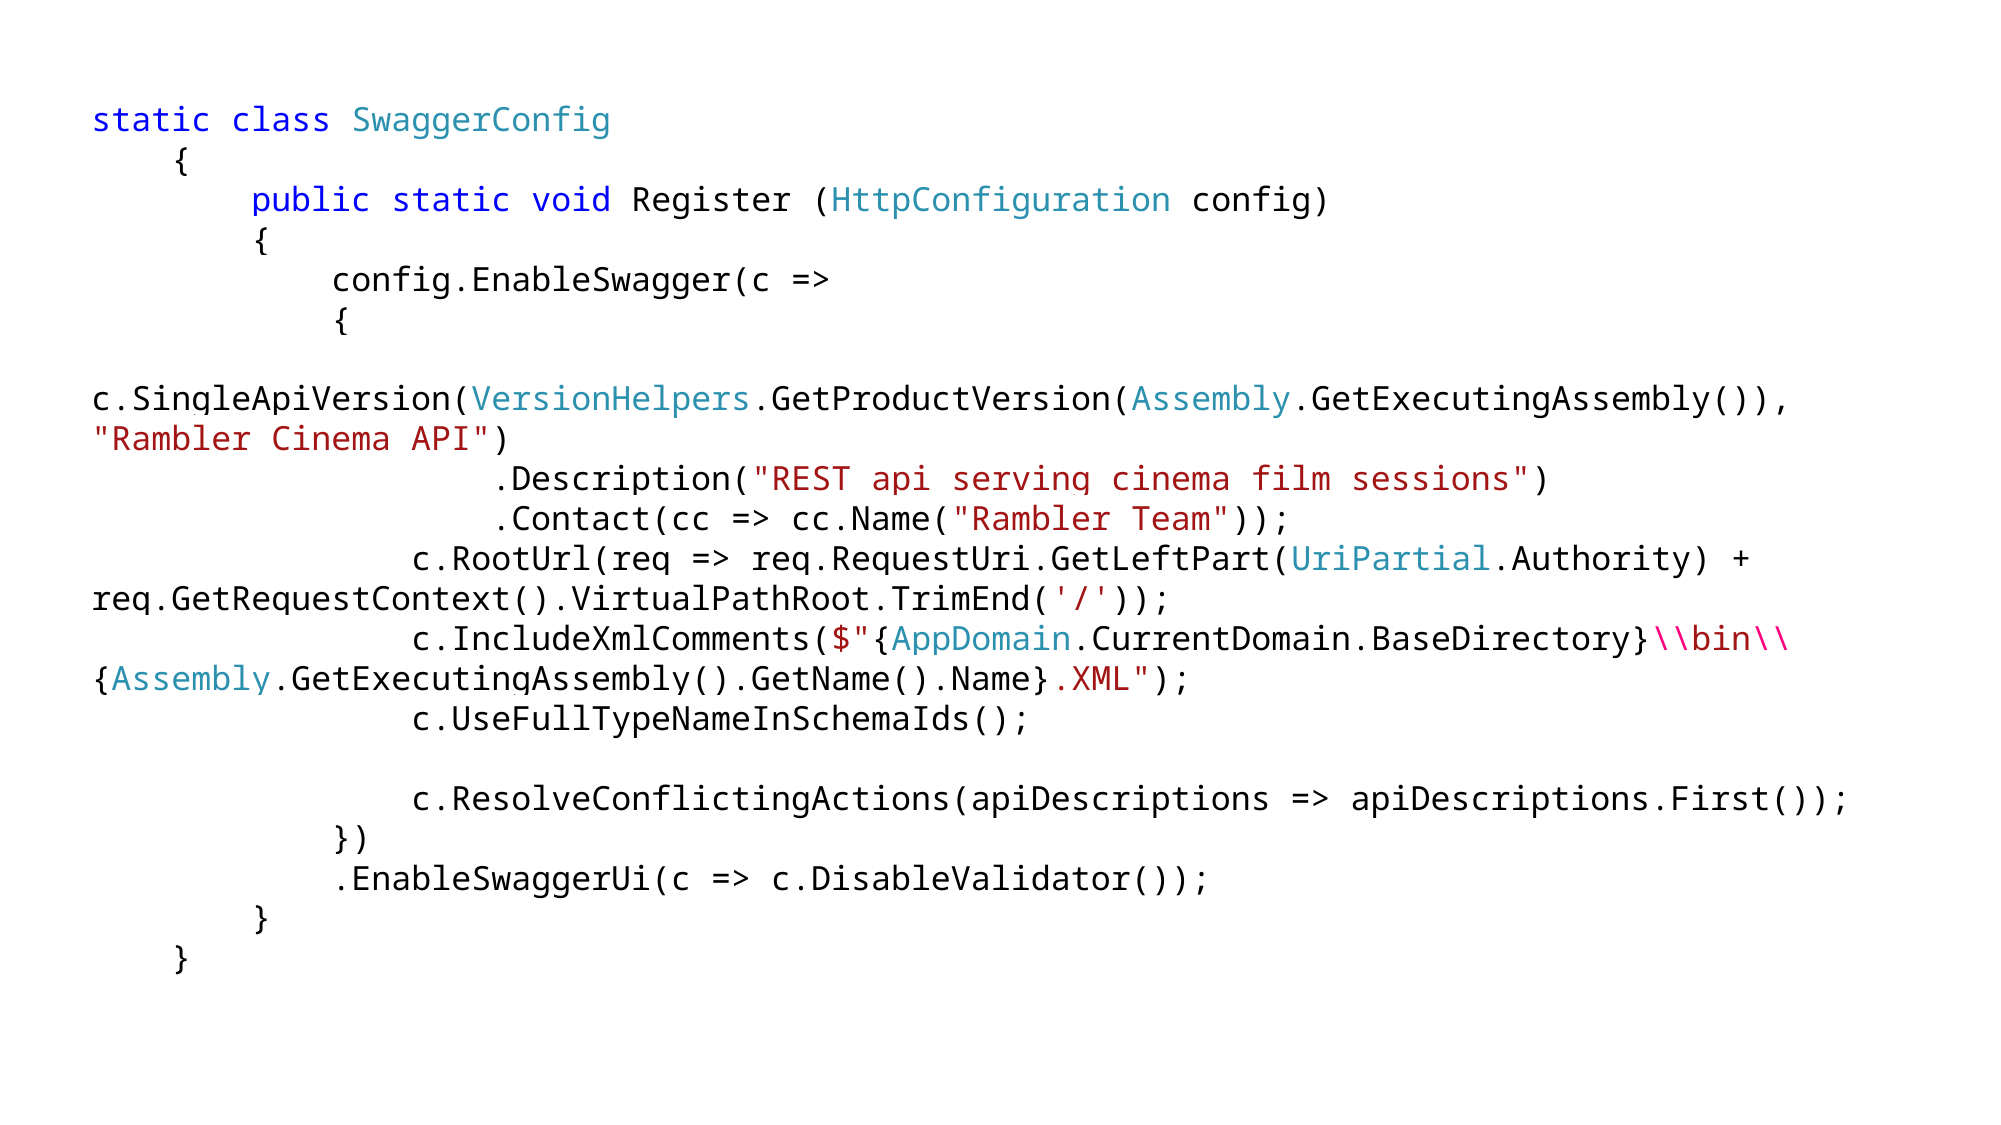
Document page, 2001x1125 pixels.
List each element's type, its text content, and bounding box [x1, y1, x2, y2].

text_box static class SwaggerConfig { public static void Register (HttpConfiguration config) { config.EnableSwagger(c => { c.SingleApiVersion(VersionHelpers.GetProductVersion(Assembly.GetExecutingAssembly()), "Rambler Cinema API") .Description("REST api serving cinema film sessions") .Contact(cc => cc.Name("Rambler Team")); c.RootUrl(req => req.RequestUri.GetLeftPart(UriPartial.Authority) + req.GetRequestContext().VirtualPathRoot.TrimEnd('/')); c.IncludeXmlComments($"{AppDomain.CurrentDomain.BaseDirectory}\\bin\\{Assembly.GetExecutingAssembly().GetName().Name}.XML"); c.UseFullTypeNameInSchemaIds(); c.ResolveConflictingActions(apiDescriptions => apiDescriptions.First()); }) .EnableSwaggerUi(c => c.DisableValidator()); } } [76, 90, 1905, 984]
